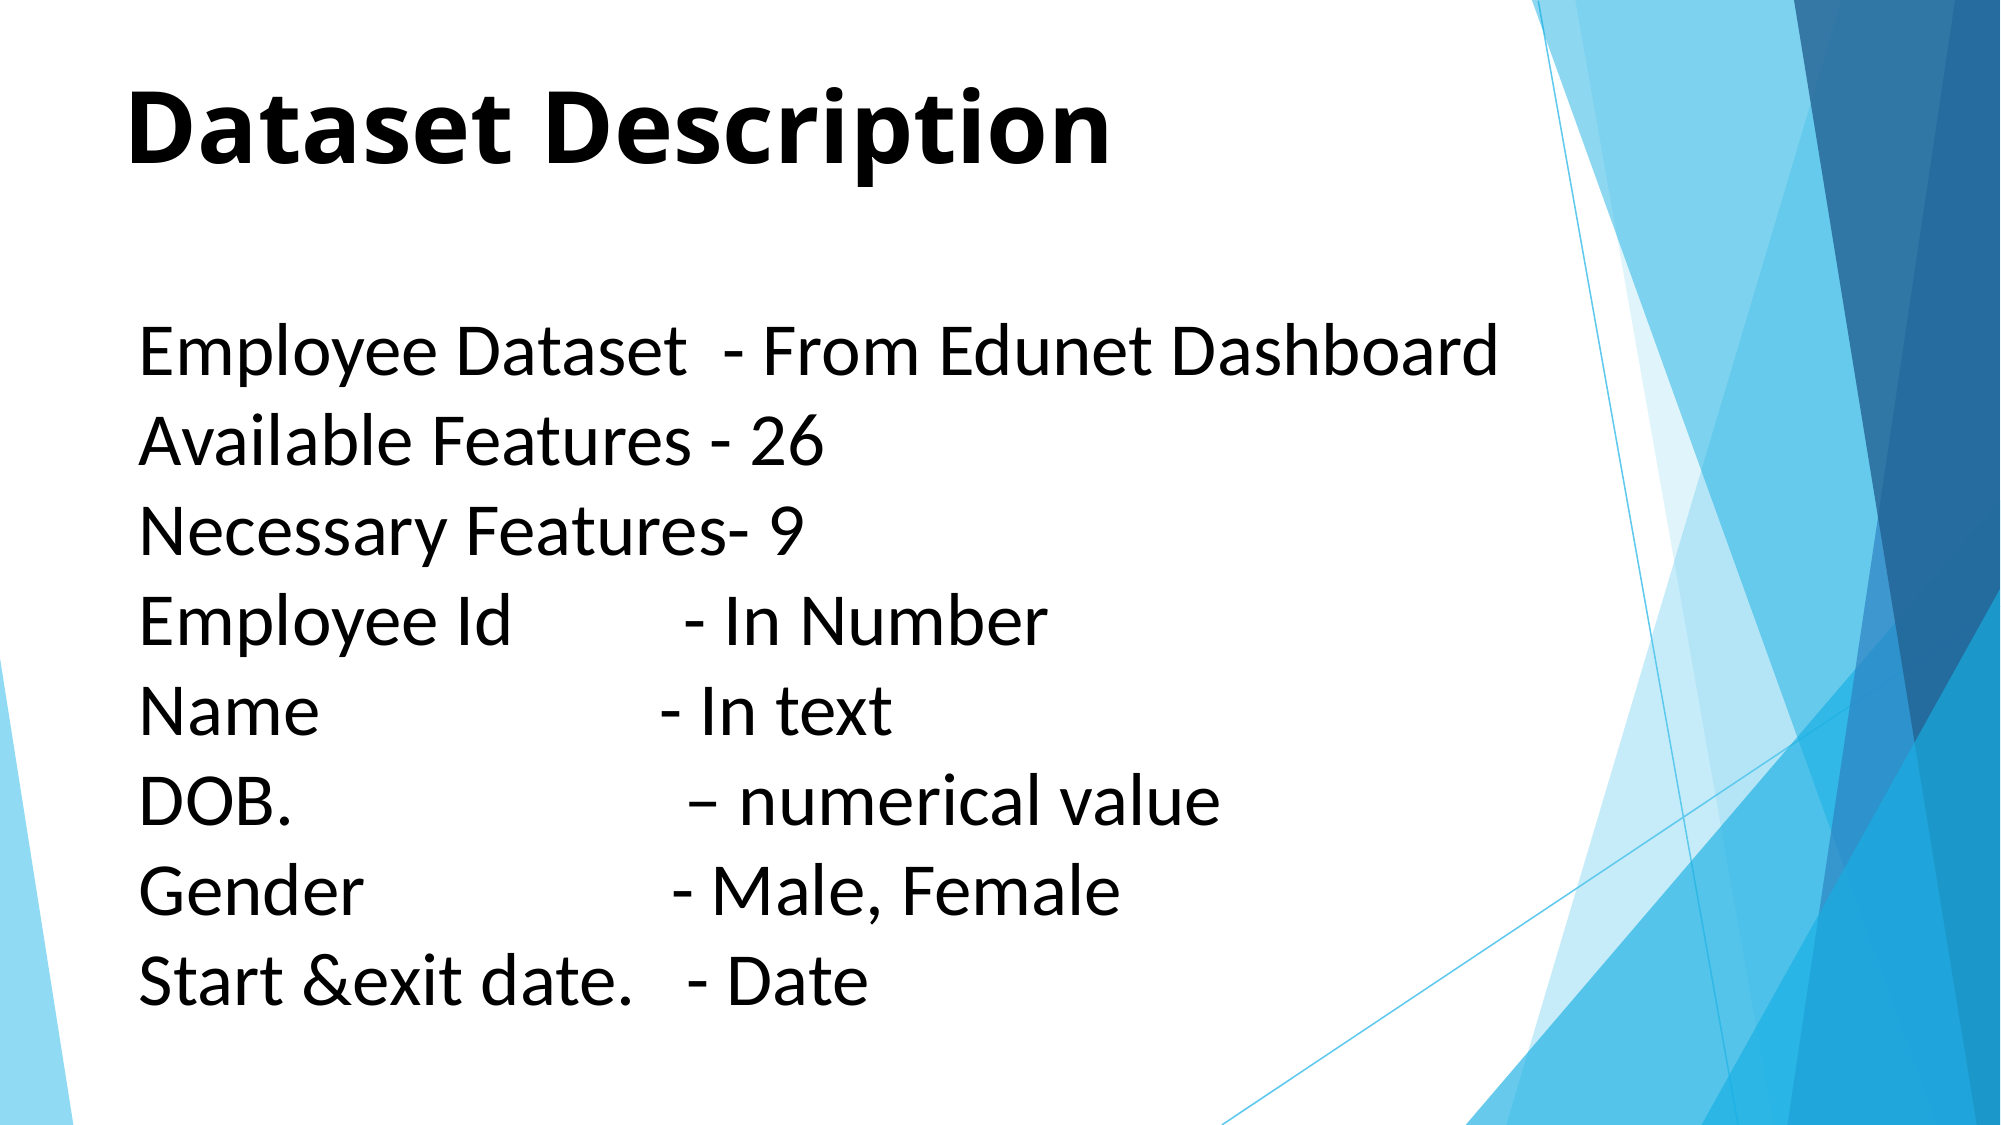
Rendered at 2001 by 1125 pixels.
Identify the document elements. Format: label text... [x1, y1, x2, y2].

title Dataset Description [123, 63, 1877, 252]
text_box Employee Dataset - From Edunet Dashboard Available Features - 26 Necessary Features- 9 Employee Id - In Number Name - In text DOB. – numerical value Gender - Male, Female Start &exit date. - Date [123, 285, 1724, 1071]
